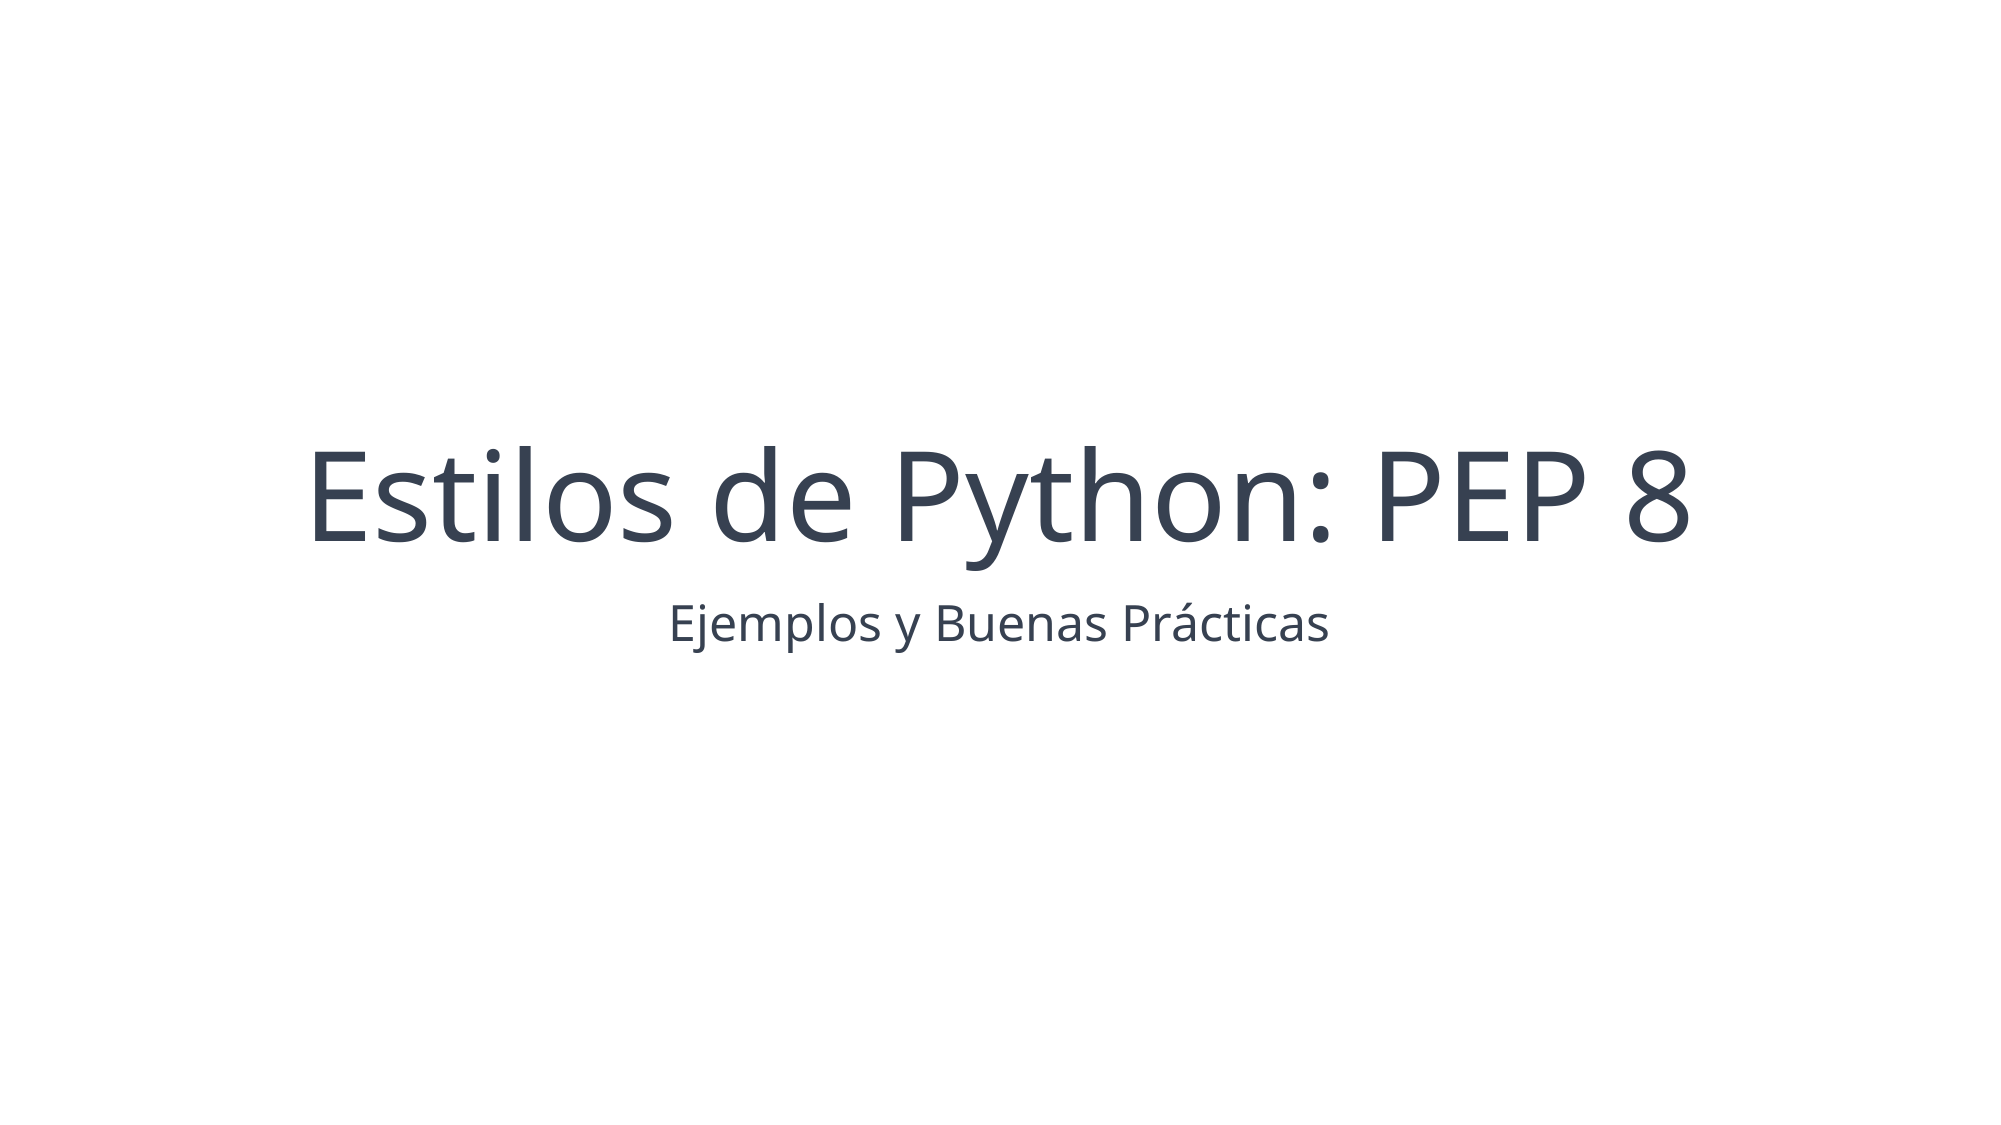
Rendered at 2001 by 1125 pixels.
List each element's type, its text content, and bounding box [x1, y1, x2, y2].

subtitle Ejemplos y Buenas Prácticas [249, 590, 1750, 863]
title Estilos de Python: PEP 8 [249, 184, 1750, 576]
